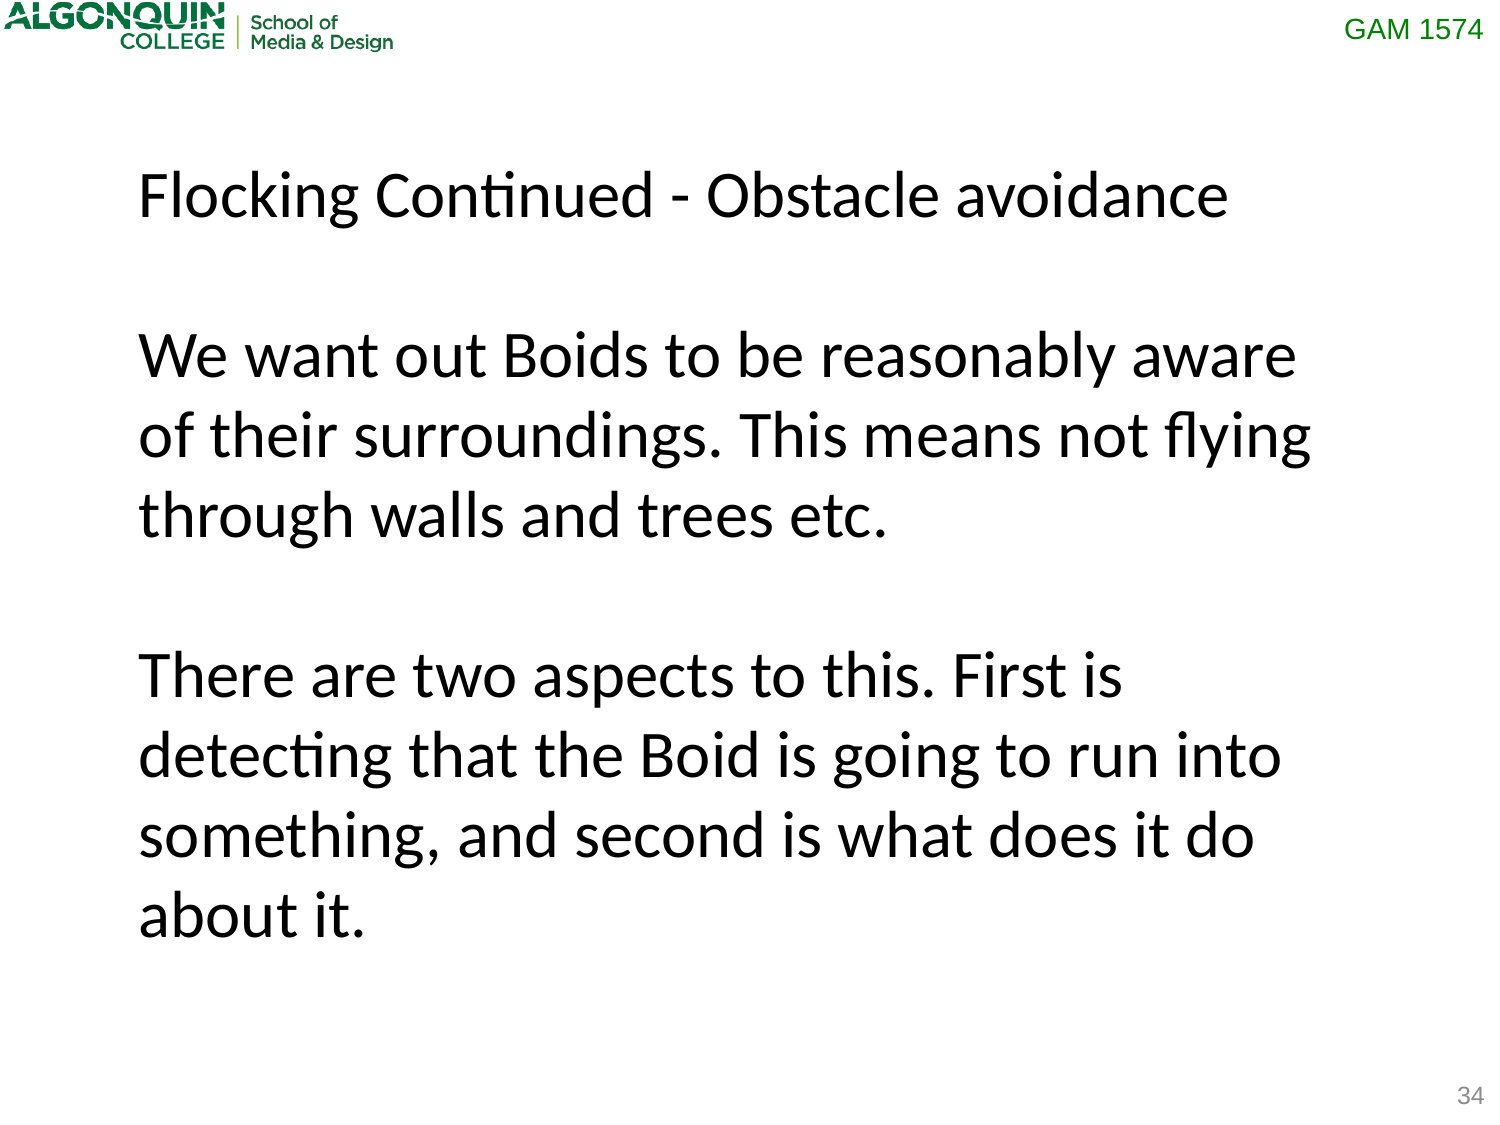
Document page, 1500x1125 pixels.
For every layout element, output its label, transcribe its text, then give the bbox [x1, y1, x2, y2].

picture [0, 0, 399, 54]
slide_number 34 [1149, 1065, 1500, 1125]
text_box Flocking Continued - Obstacle avoidance We want out Boids to be reasonably aware of their surroundings. This means not flying through walls and trees etc. There are two aspects to this. First is detecting that the Boid is going to run into something, and second is what does it do about it. [124, 143, 1376, 958]
